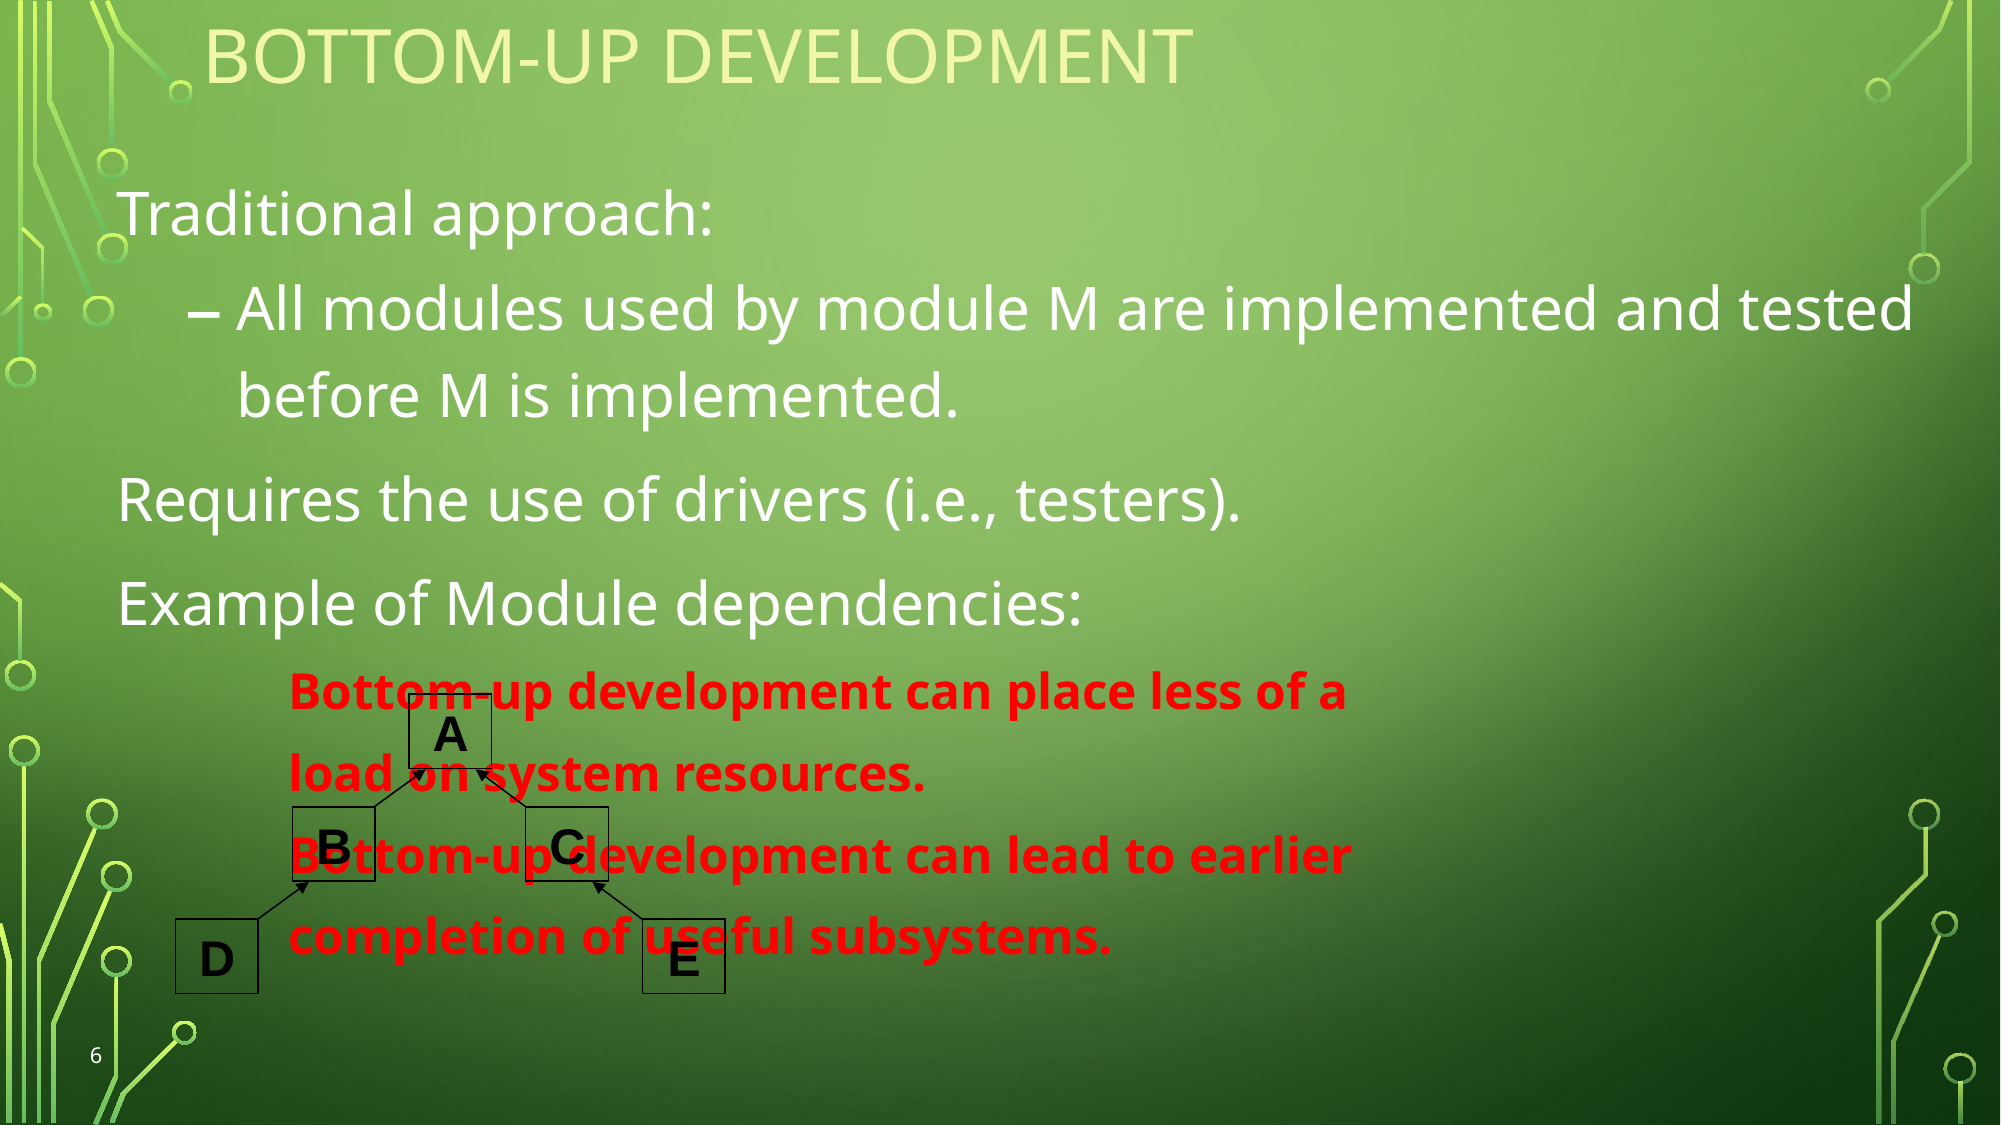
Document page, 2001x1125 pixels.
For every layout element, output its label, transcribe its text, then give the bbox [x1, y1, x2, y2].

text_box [175, 693, 726, 994]
list Traditional approach: All modules used by module M are implemented and tested before M is implemented. Requires the use of drivers (i.e., testers). Example of Module dependencies: Bottom-up development can place less of a load on system resources. Bottom-up development can lead to earlier completion of useful subsystems. [101, 153, 1992, 988]
slide_number 6 [31, 1018, 132, 1094]
title Bottom-Up Development [187, 0, 1813, 119]
